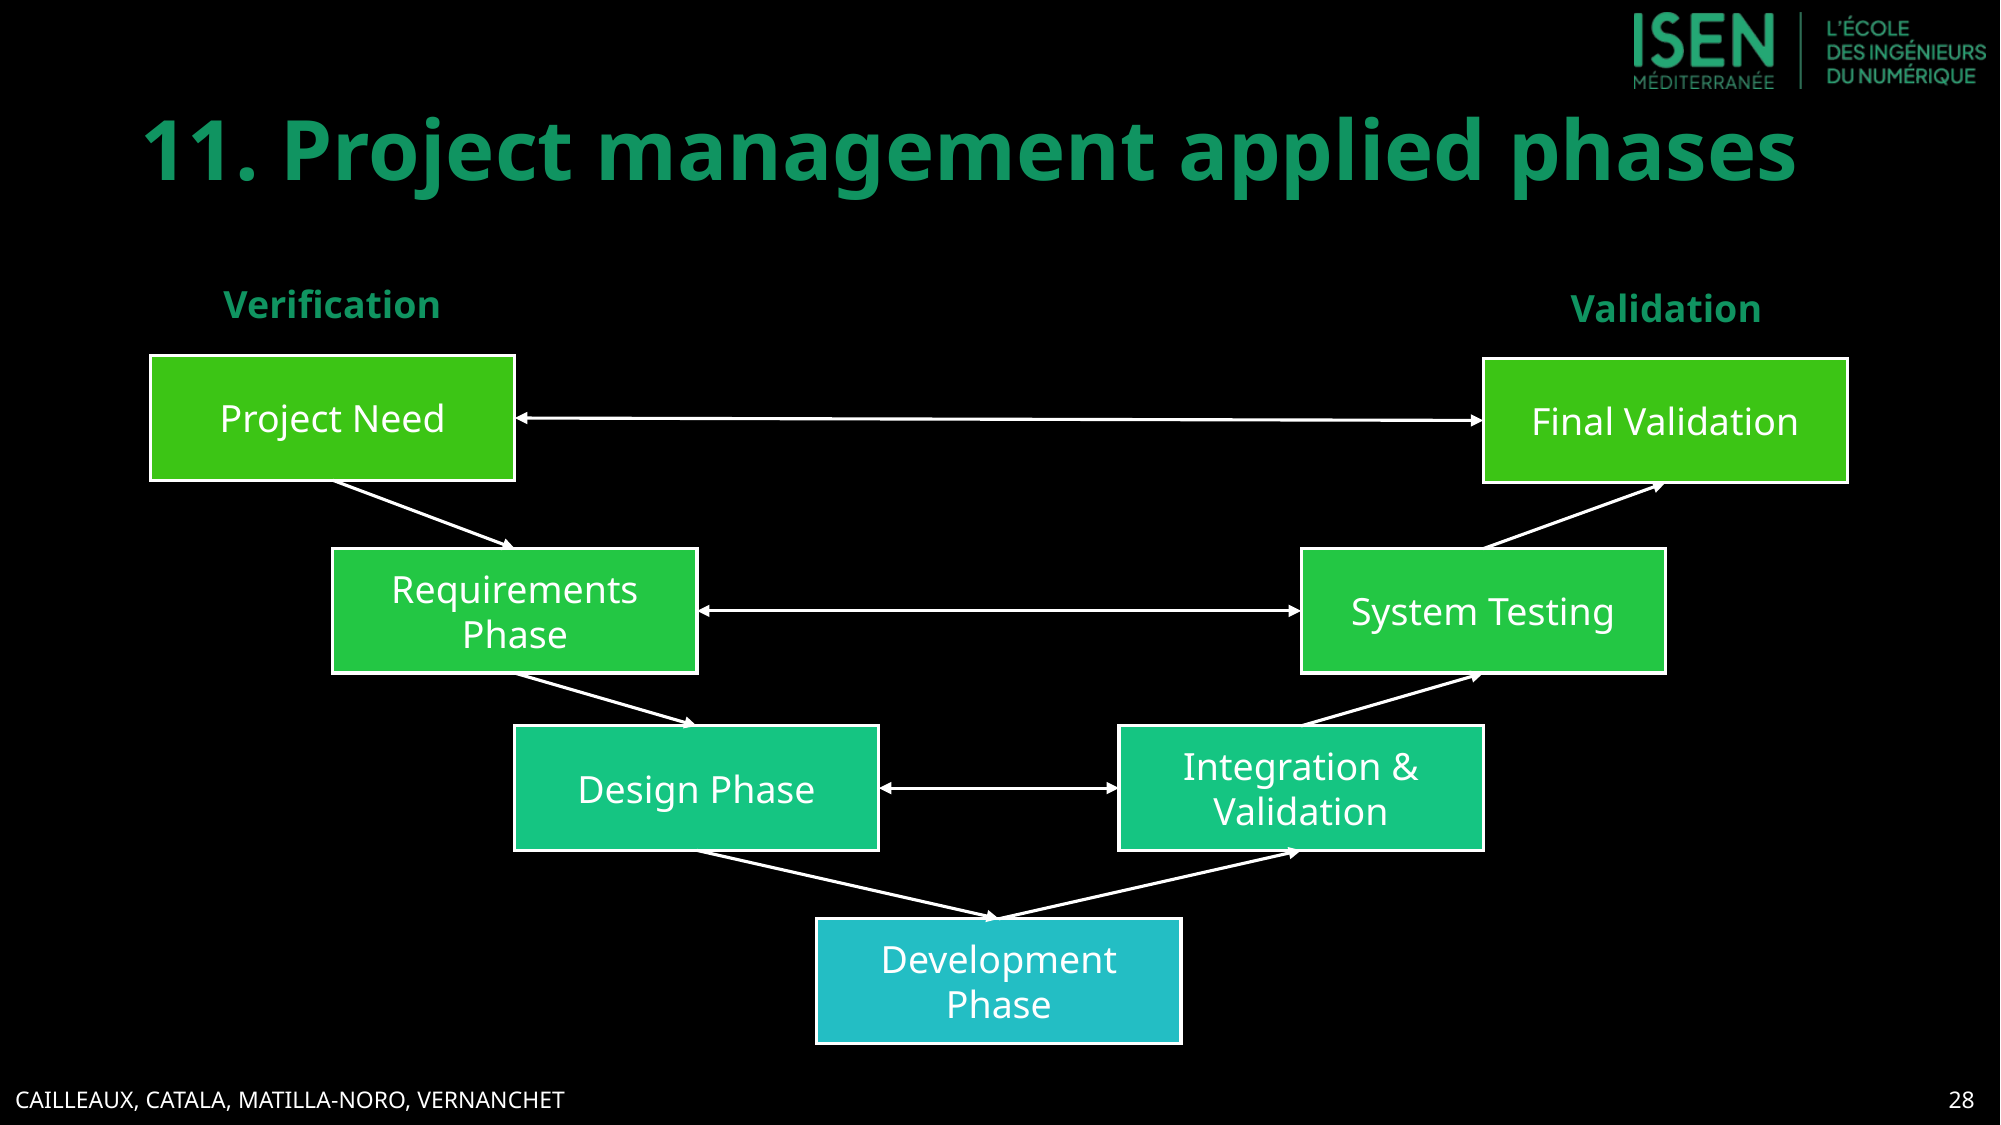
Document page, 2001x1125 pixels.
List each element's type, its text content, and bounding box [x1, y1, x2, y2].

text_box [1301, 673, 1484, 726]
picture [1634, 12, 1986, 89]
text_box Requirements Phase [331, 547, 699, 675]
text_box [332, 480, 515, 549]
text_box Project Need [149, 354, 516, 482]
text_box CAILLEAUX, CATALA, MATILLA-NORO, VERNANCHET [0, 1080, 1760, 1125]
text_box Integration & Validation [1117, 724, 1485, 852]
text_box Validation [1485, 277, 1848, 338]
text_box Final Validation [1482, 357, 1849, 484]
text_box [1483, 482, 1666, 549]
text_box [514, 673, 697, 726]
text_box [696, 850, 998, 919]
text_box Development Phase [815, 919, 1183, 1045]
text_box Design Phase [513, 724, 880, 852]
text_box Verification [150, 273, 515, 334]
slide_number 28 [1901, 1078, 1990, 1125]
text_box System Testing [1300, 547, 1667, 675]
title 11. Project management applied phases [125, 81, 1875, 207]
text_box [998, 850, 1302, 919]
